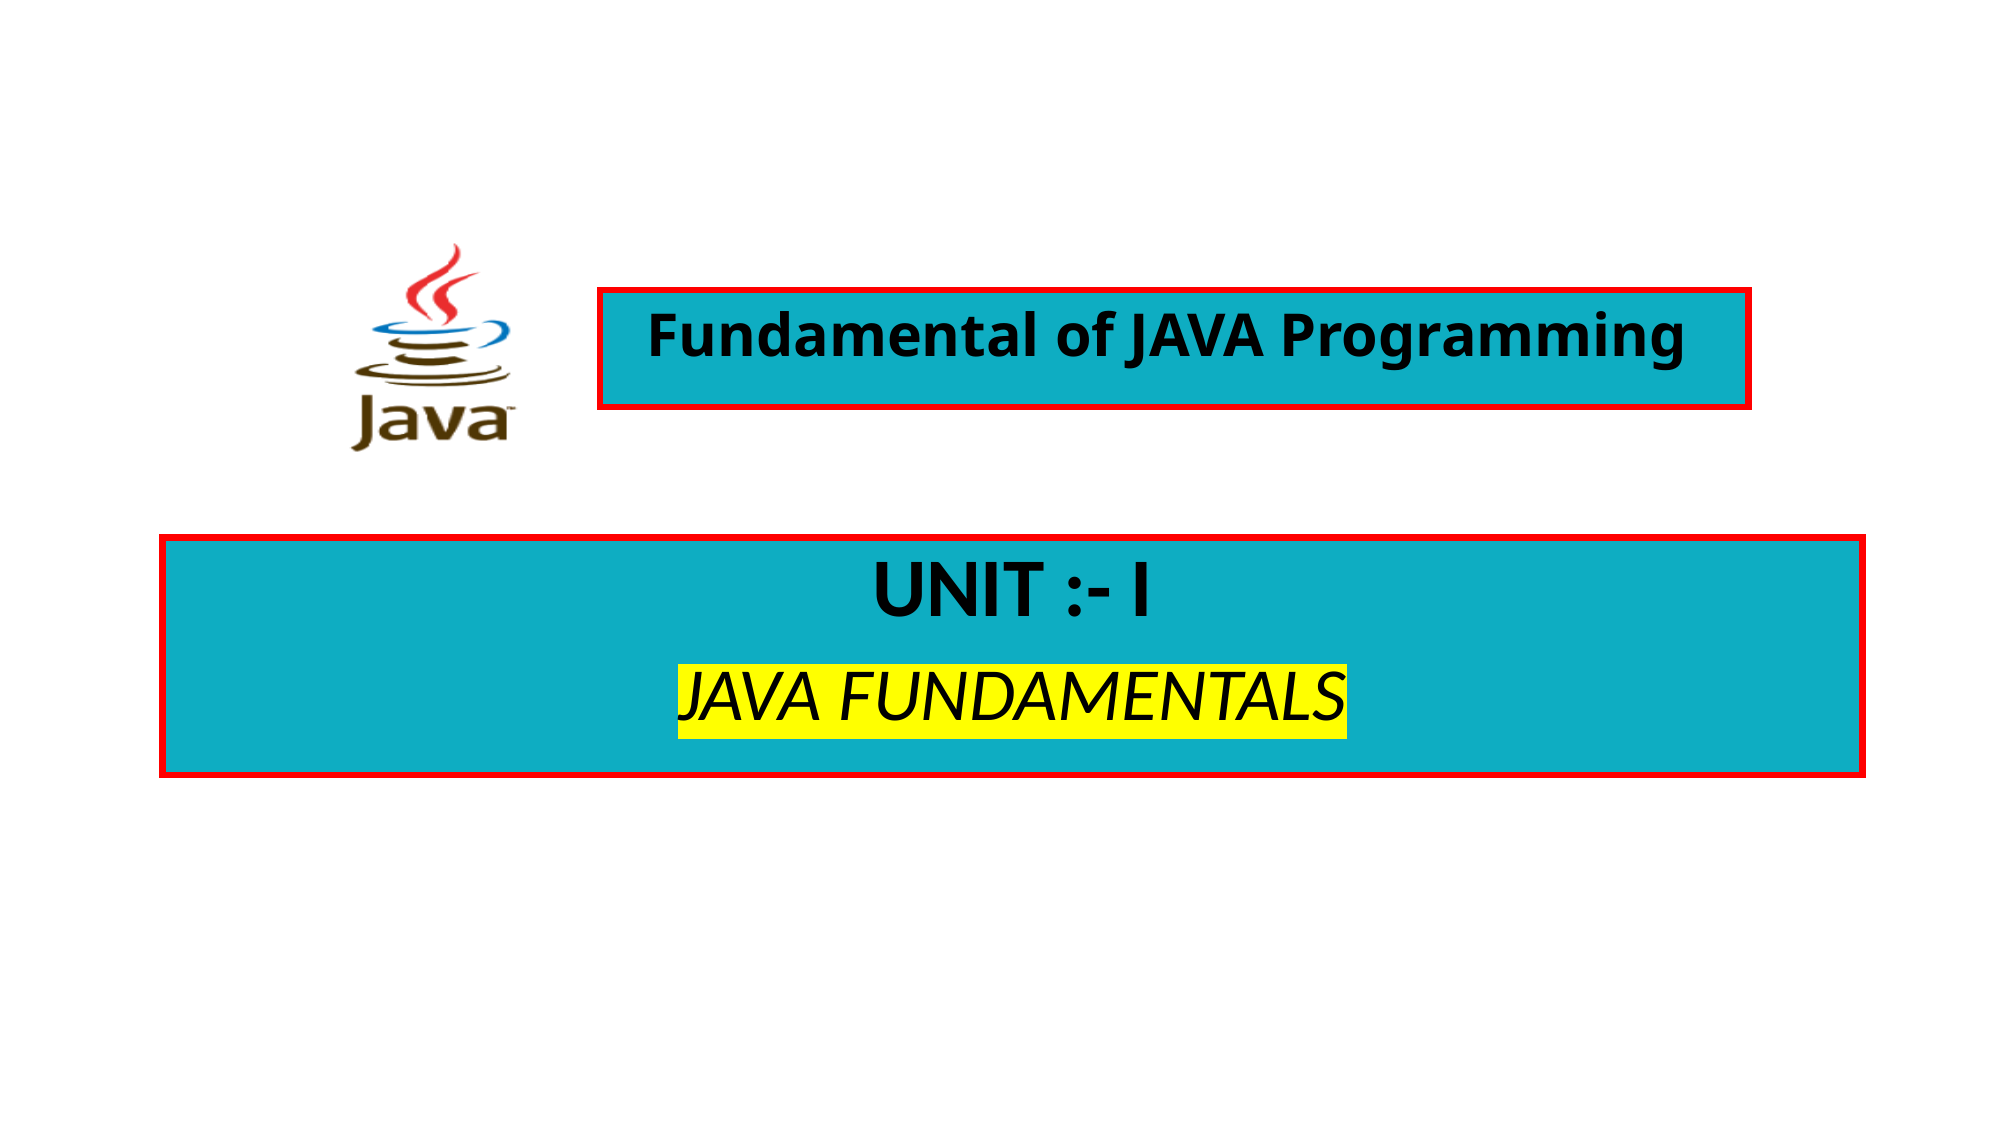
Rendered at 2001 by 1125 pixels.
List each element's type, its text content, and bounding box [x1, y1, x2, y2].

text_box Fundamental of JAVA Programming [599, 289, 1749, 408]
picture [320, 243, 537, 454]
list UNIT :- I JAVA FUNDAMENTALS [162, 537, 1863, 776]
